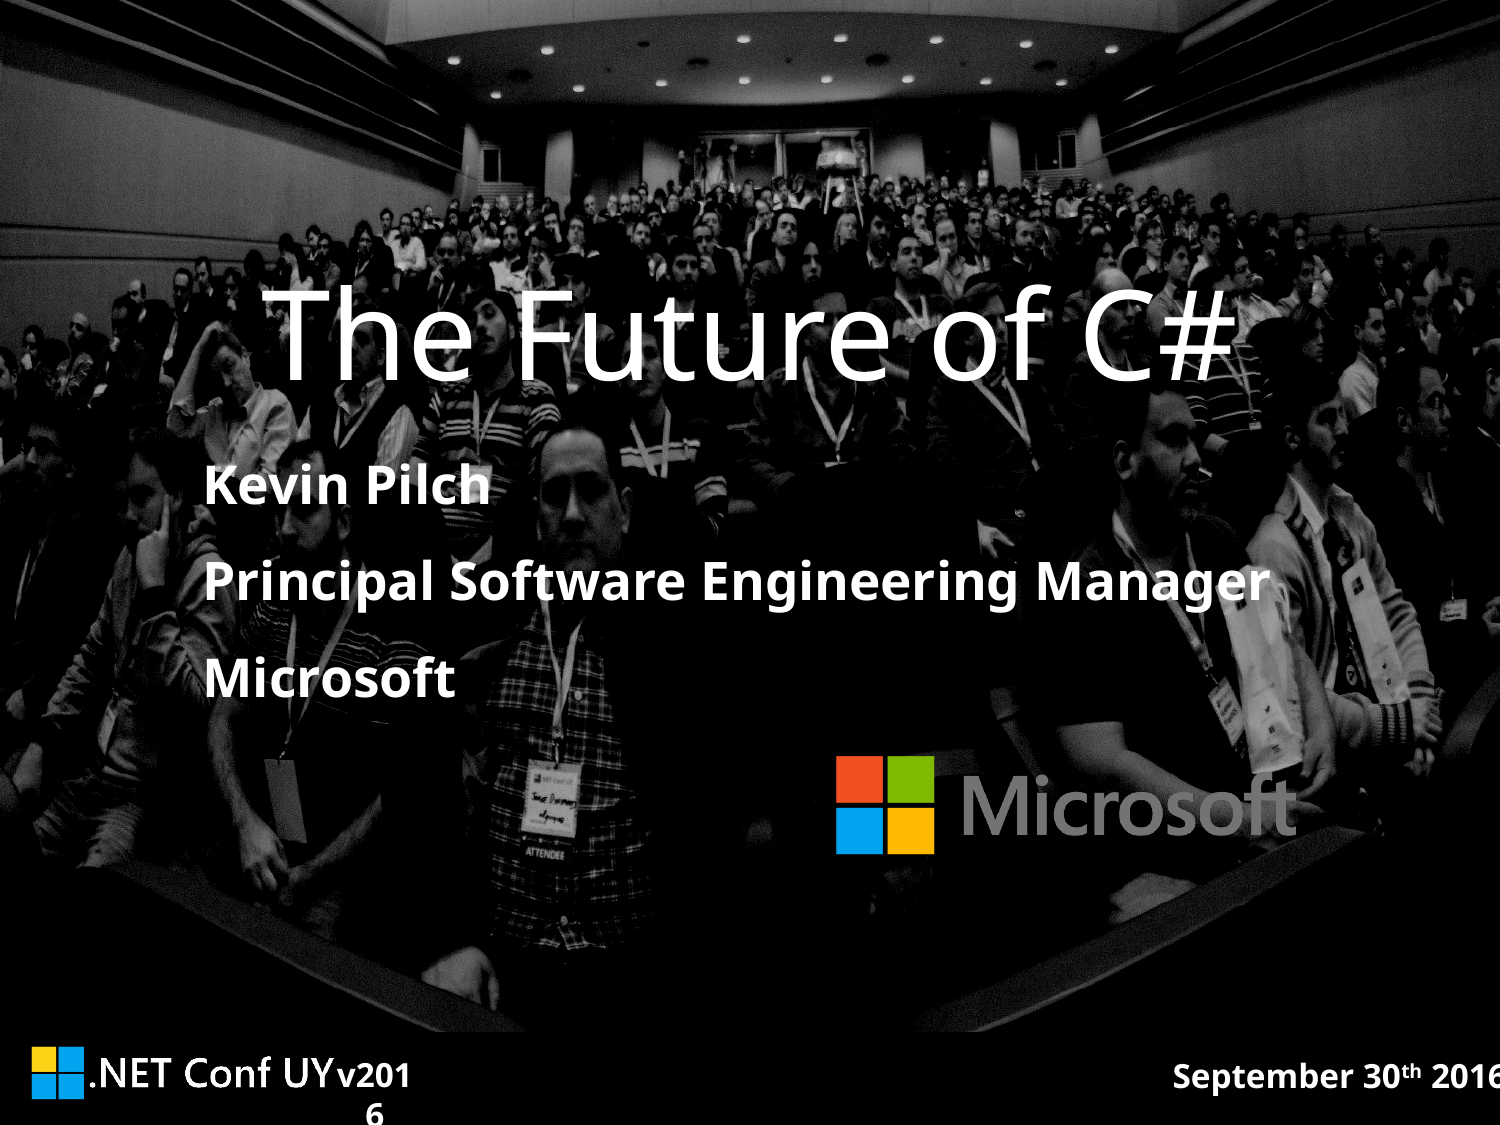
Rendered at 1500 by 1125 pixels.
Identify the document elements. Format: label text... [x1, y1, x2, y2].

picture [0, 0, 1500, 1032]
list Kevin Pilch [187, 450, 1313, 524]
list Microsoft [187, 643, 1313, 717]
list Principal Software Engineering Manager [187, 547, 1313, 621]
title The Future of C# [187, 104, 1313, 415]
picture [29, 1044, 337, 1101]
